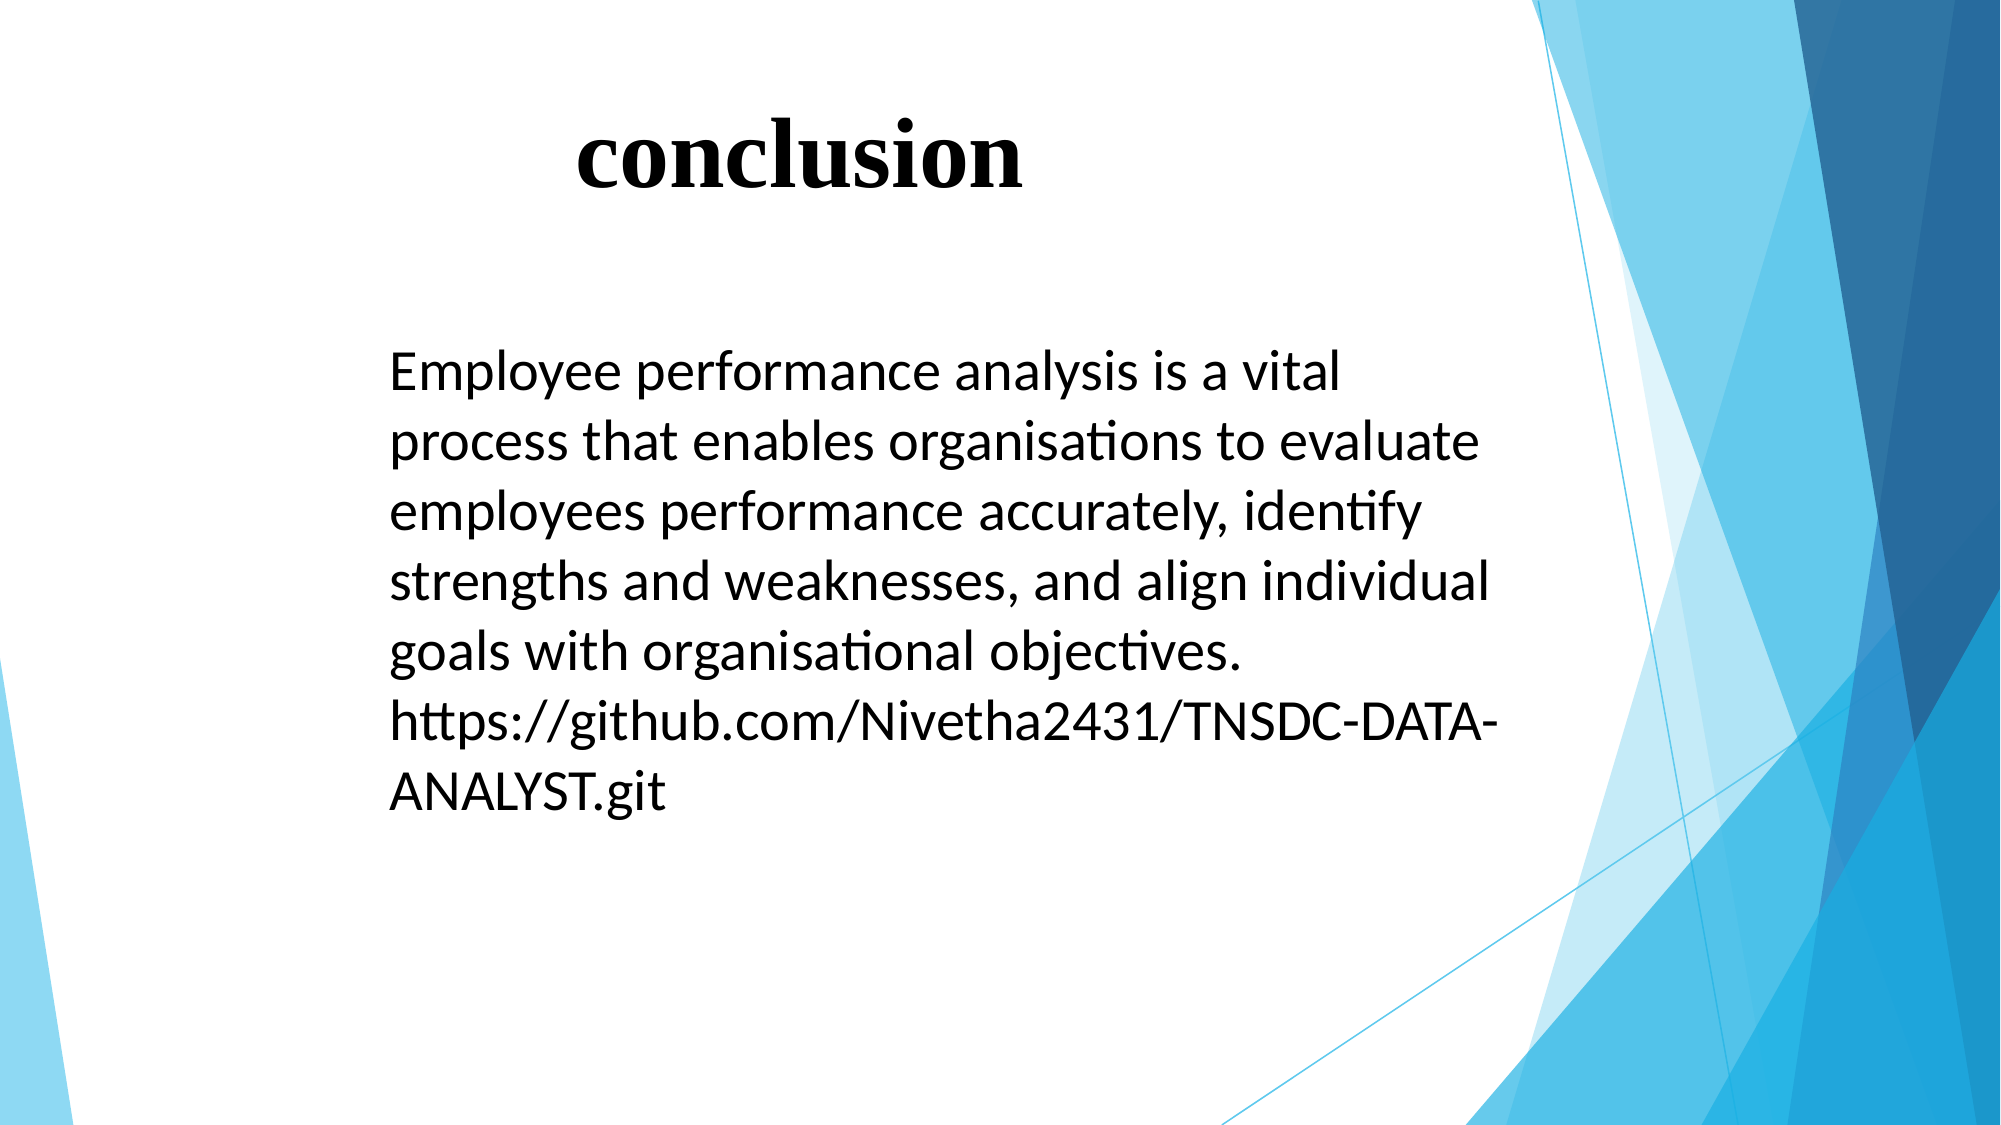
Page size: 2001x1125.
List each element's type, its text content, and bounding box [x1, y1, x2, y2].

text_box Employee performance analysis is a vital process that enables organisations to evaluate employees performance accurately, identify strengths and weaknesses, and align individual goals with organisational objectives. https://github.com/Nivetha2431/TNSDC-DATA-ANALYST.git [375, 324, 1525, 830]
title conclusion [575, 87, 2000, 212]
